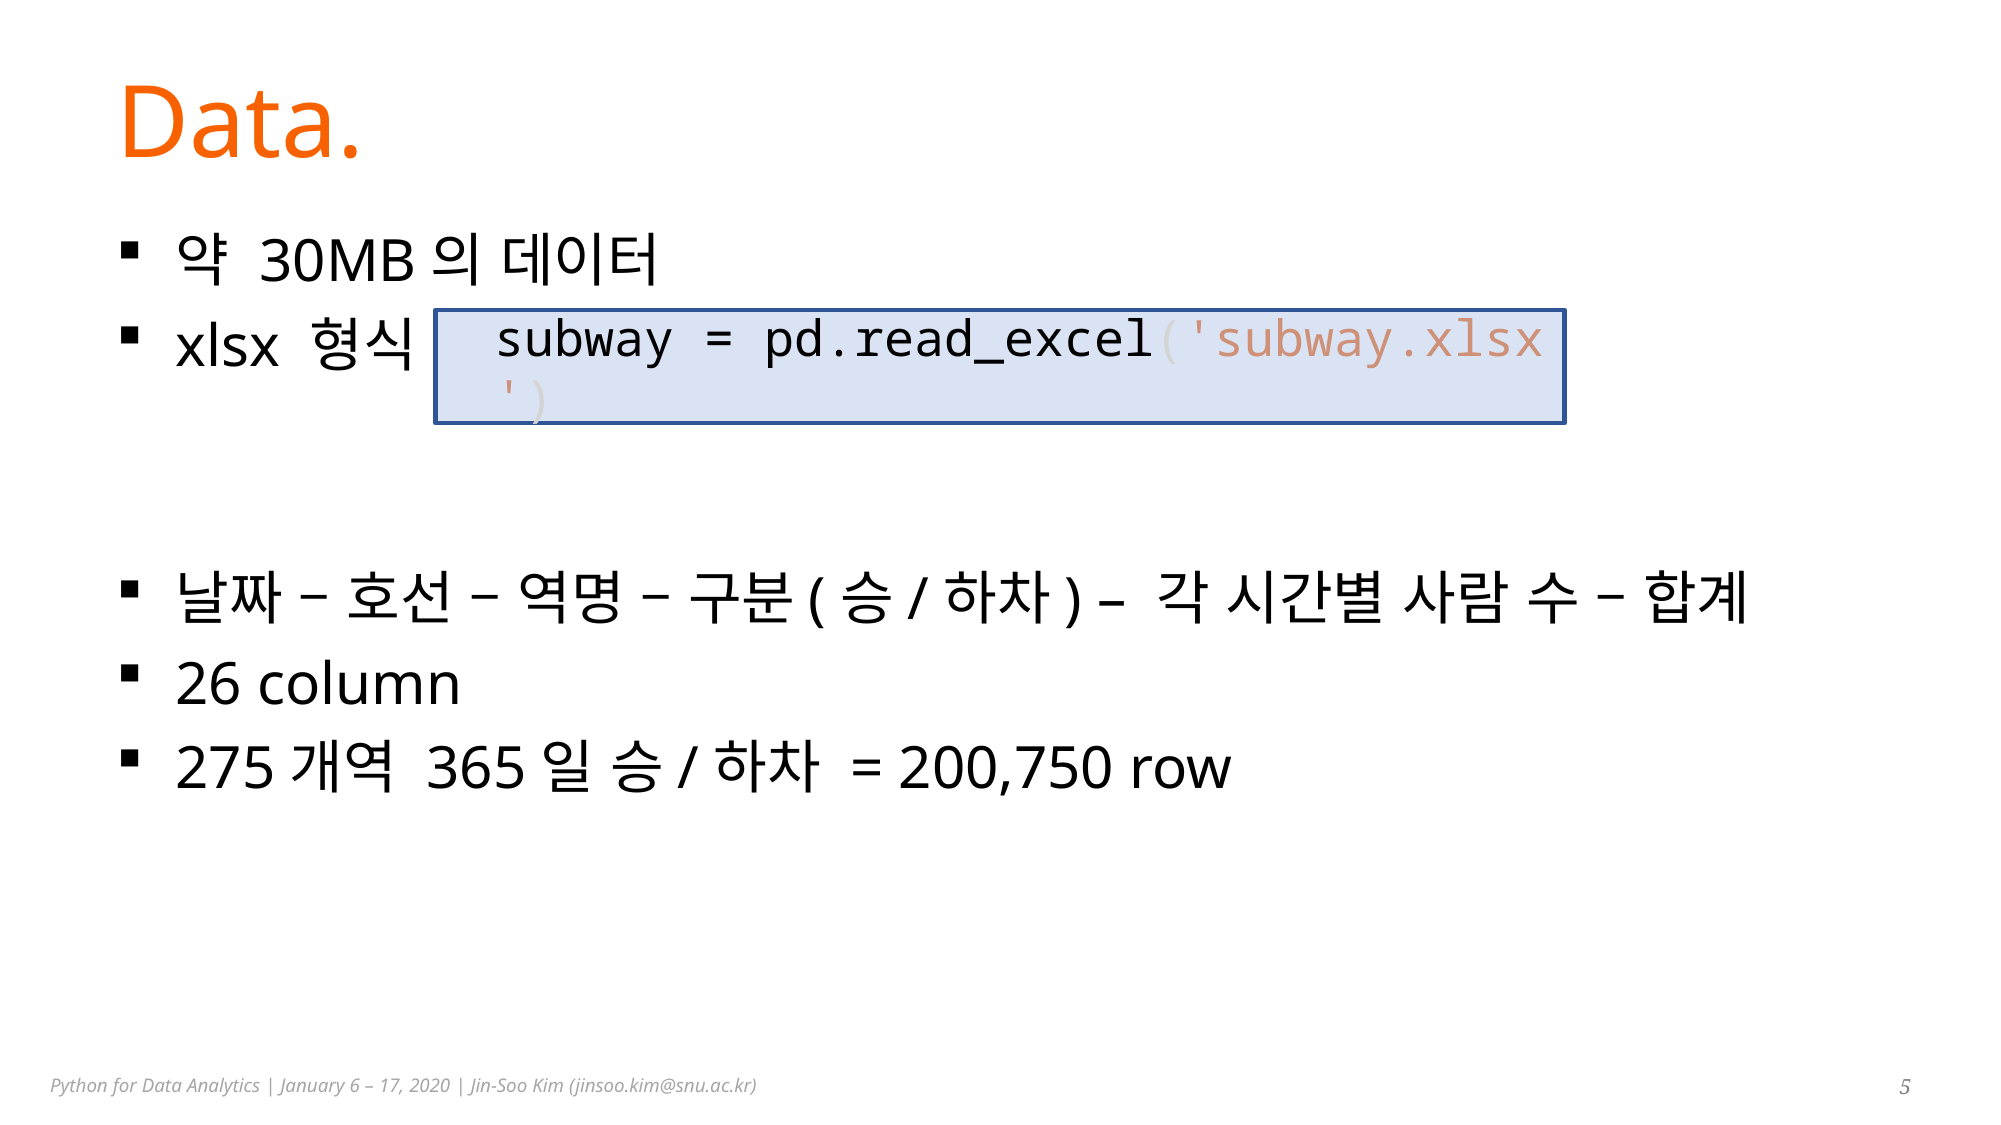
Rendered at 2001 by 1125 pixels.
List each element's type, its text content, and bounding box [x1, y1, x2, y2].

list 약 30MB의 데이터 xlsx 형식 날짜 – 호선 – 역명 – 구분(승/하차) – 각 시간별 사람 수 – 합계 26 column 275개역 365일 승/하차 = 200,750 row [101, 215, 1899, 1050]
title Data. [101, 62, 1899, 189]
text_box subway = pd.read_excel('subway.xlsx') [435, 309, 1565, 424]
